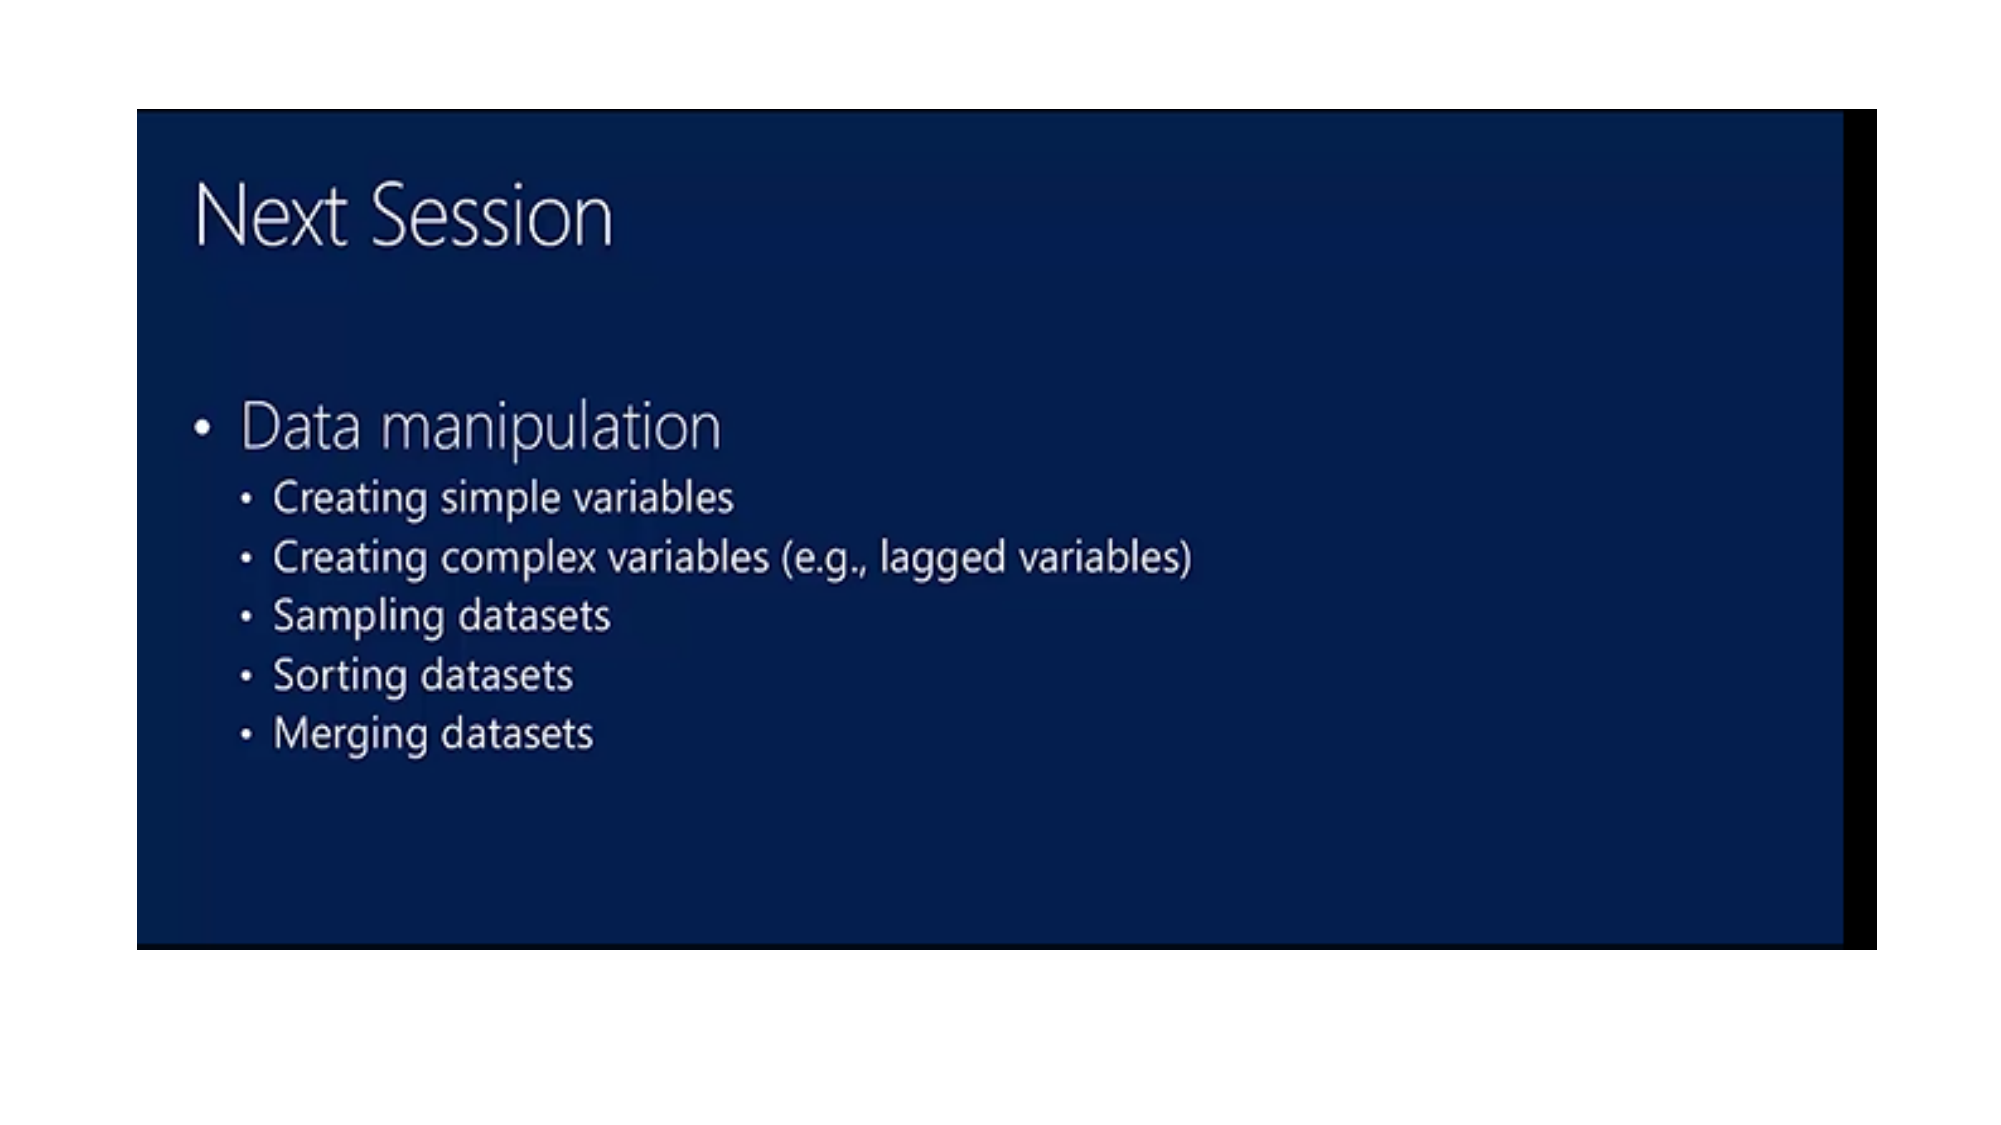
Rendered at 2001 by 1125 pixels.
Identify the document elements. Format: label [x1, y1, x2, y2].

list [137, 109, 1877, 950]
